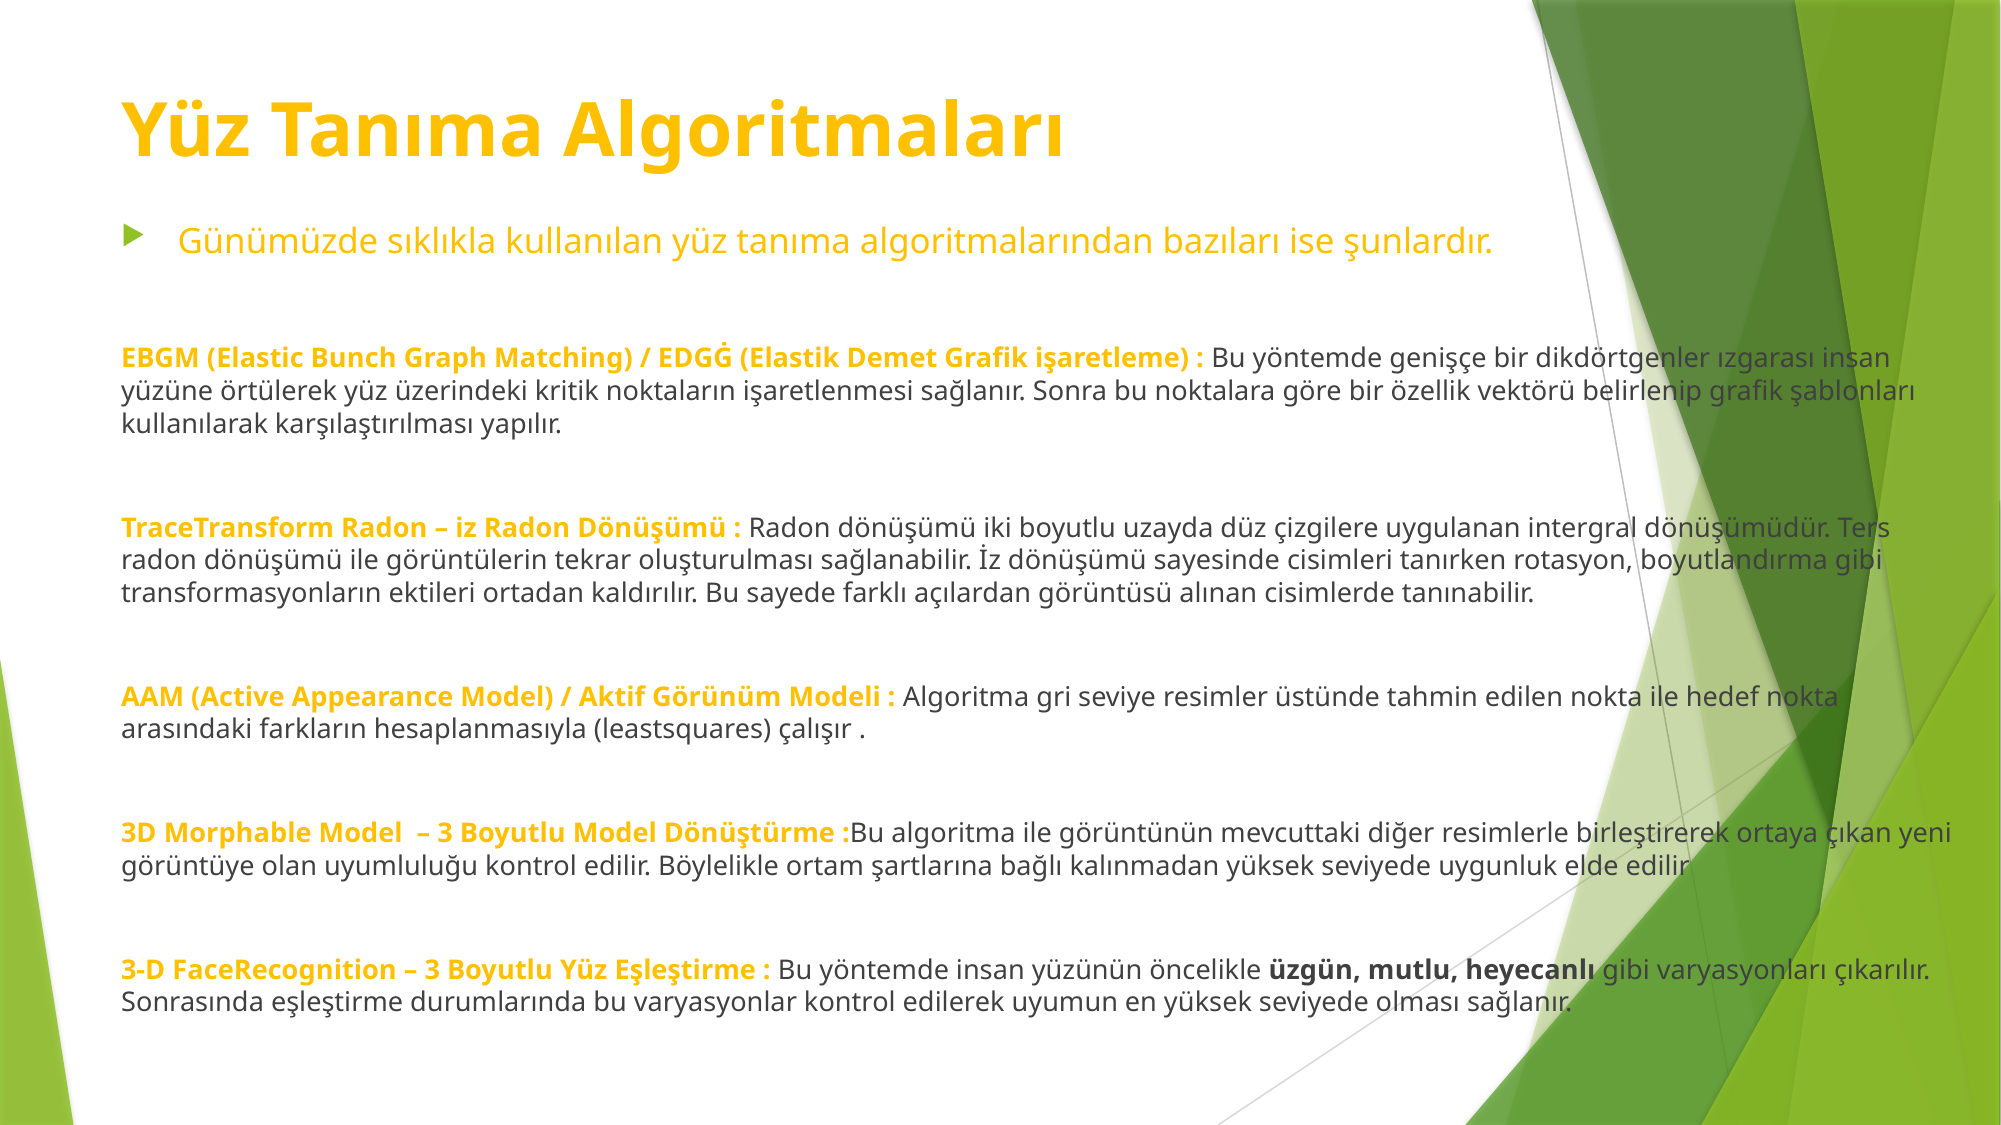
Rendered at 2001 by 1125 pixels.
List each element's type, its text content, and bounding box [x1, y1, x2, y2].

list Günümüzde sıklıkla kullanılan yüz tanıma algoritmalarından bazıları ise şunlardır. EBGM (Elastic Bunch Graph Matching) / EDGĠ (Elastik Demet Grafik işaretleme) : Bu yöntemde genişçe bir dikdörtgenler ızgarası insan yüzüne örtülerek yüz üzerindeki kritik noktaların işaretlenmesi sağlanır. Sonra bu noktalara göre bir özellik vektörü belirlenip grafik şablonları kullanılarak karşılaştırılması yapılır. TraceTransform Radon – iz Radon Dönüşümü : Radon dönüşümü iki boyutlu uzayda düz çizgilere uygulanan intergral dönüşümüdür. Ters radon dönüşümü ile görüntülerin tekrar oluşturulması sağlanabilir. İz dönüşümü sayesinde cisimleri tanırken rotasyon, boyutlandırma gibi transformasyonların ektileri ortadan kaldırılır. Bu sayede farklı açılardan görüntüsü alınan cisimlerde tanınabilir. AAM (Active Appearance Model) / Aktif Görünüm Modeli : Algoritma gri seviye resimler üstünde tahmin edilen nokta ile hedef nokta arasındaki farkların hesaplanmasıyla (leastsquares) çalışır . 3D Morphable Model – 3 Boyutlu Model Dönüştürme :Bu algoritma ile görüntünün mevcuttaki diğer resimlerle birleştirerek ortaya çıkan yeni görüntüye olan uyumluluğu kontrol edilir. Böylelikle ortam şartlarına bağlı kalınmadan yüksek seviyede uygunluk elde edilir 3-D FaceRecognition – 3 Boyutlu Yüz Eşleştirme : Bu yöntemde insan yüzünün öncelikle üzgün, mutlu, heyecanlı gibi varyasyonları çıkarılır. Sonrasında eşleştirme durumlarında bu varyasyonlar kontrol edilerek uyumun en yüksek seviyede olması sağlanır. [106, 210, 1979, 1025]
title Yüz Tanıma Algoritmaları [106, 74, 1649, 197]
